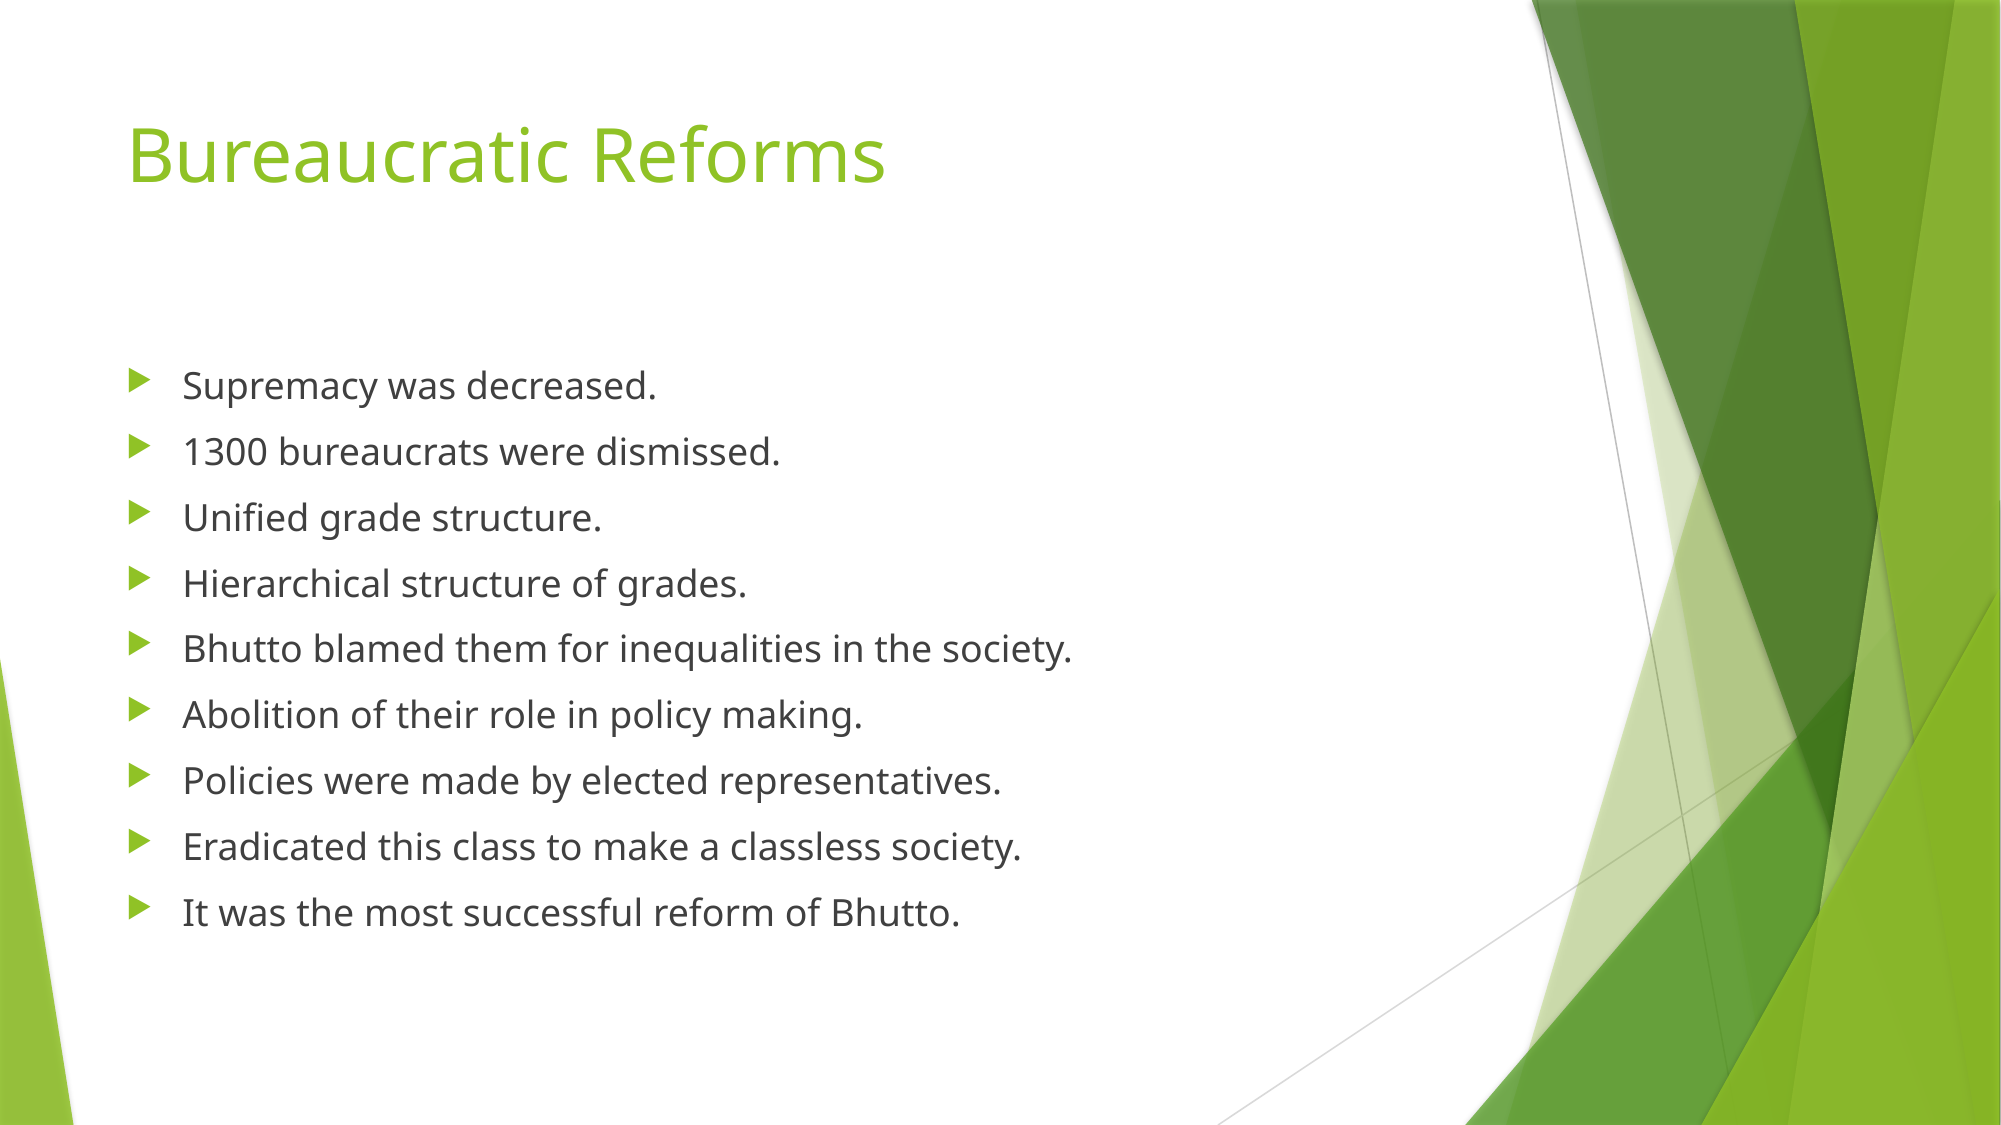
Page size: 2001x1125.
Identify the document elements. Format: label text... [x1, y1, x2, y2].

title Bureaucratic Reforms [111, 99, 1522, 317]
list Supremacy was decreased. 1300 bureaucrats were dismissed. Unified grade structure. Hierarchical structure of grades. Bhutto blamed them for inequalities in the society. Abolition of their role in policy making. Policies were made by elected representatives. Eradicated this class to make a classless society. It was the most successful reform of Bhutto. [111, 354, 1522, 992]
